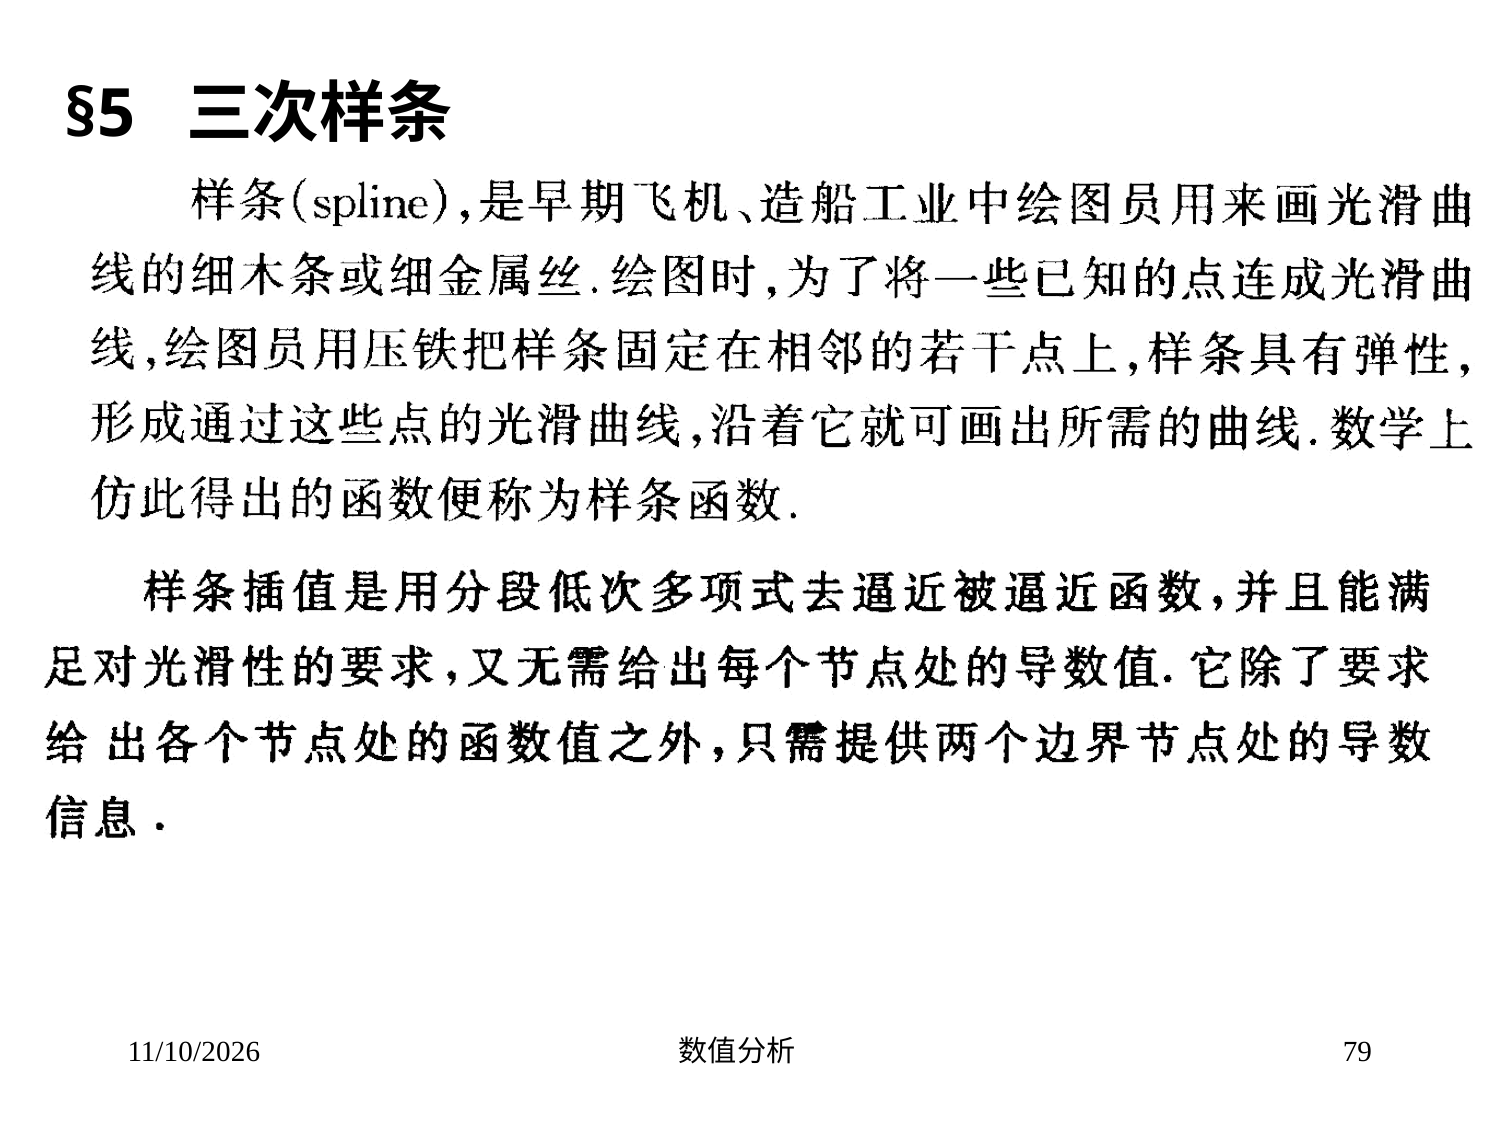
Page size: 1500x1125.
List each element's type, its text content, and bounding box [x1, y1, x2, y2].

picture [0, 548, 1458, 844]
picture [71, 169, 1500, 525]
text_box §5 三次样条 [50, 62, 1050, 158]
footer 数值分析 [512, 1025, 988, 1100]
slide_number 79 [1074, 1025, 1388, 1100]
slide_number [112, 1025, 425, 1100]
